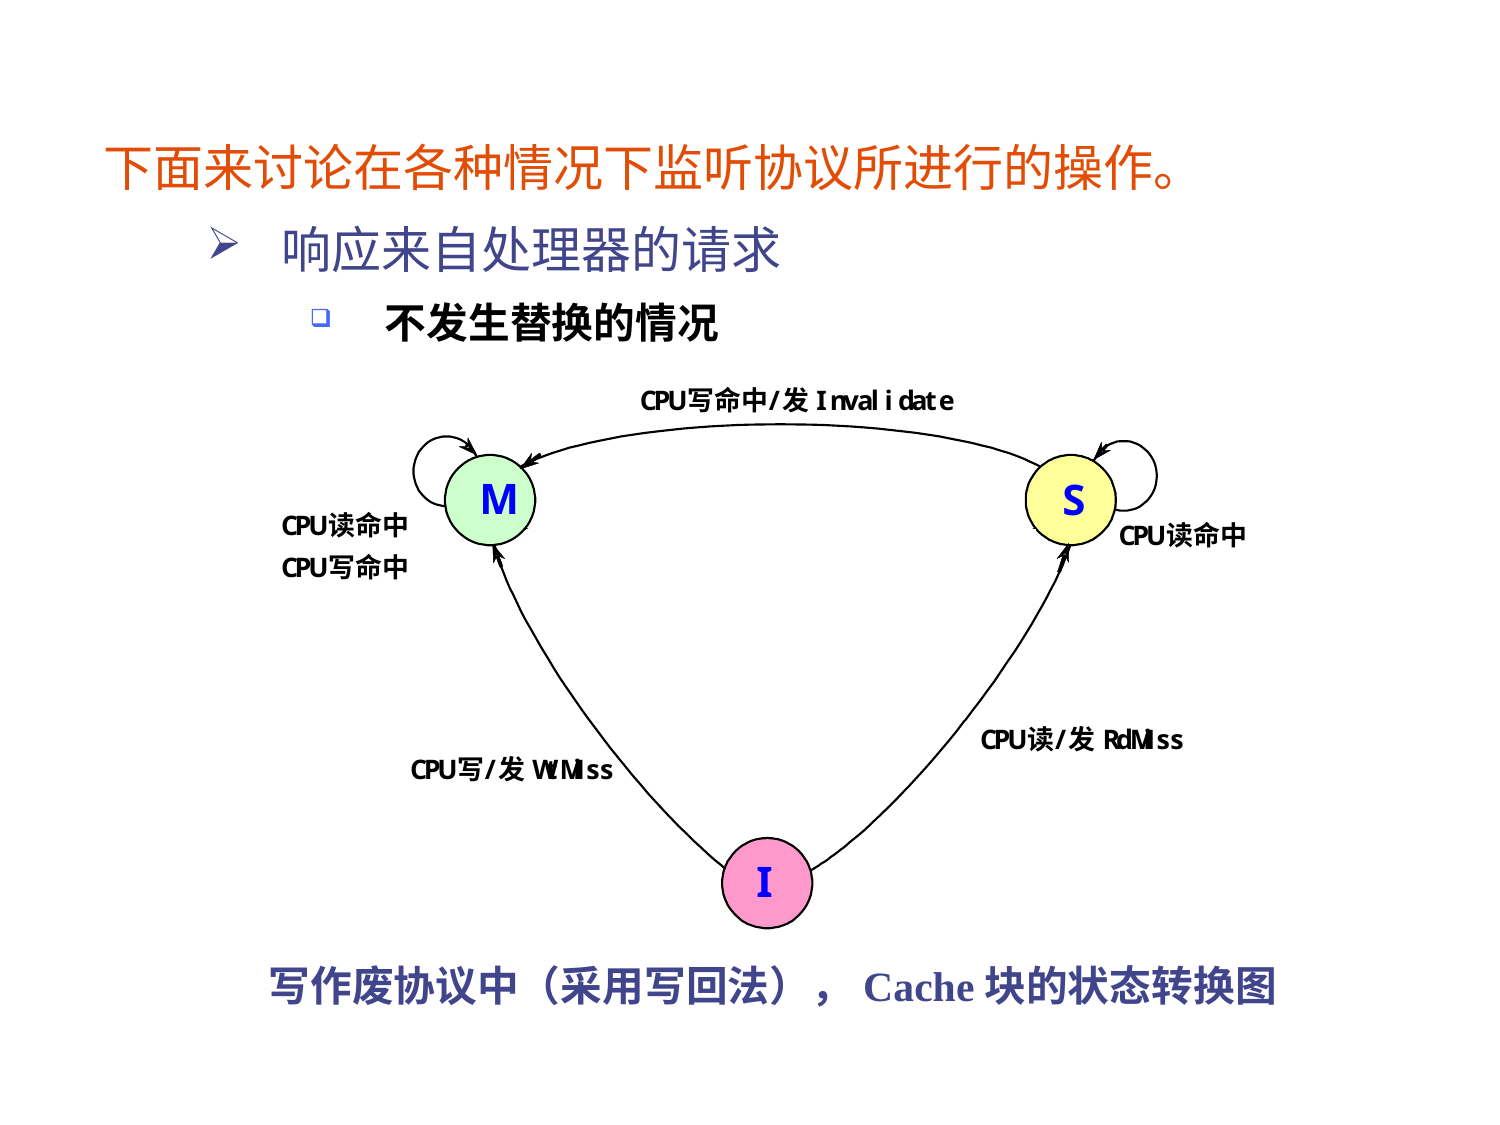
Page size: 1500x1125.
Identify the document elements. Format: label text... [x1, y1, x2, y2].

list 下面来讨论在各种情况下监听协议所进行的操作。 响应来自处理器的请求 不发生替换的情况 [88, 117, 1341, 445]
text_box 写作废协议中（采用写回法），Cache块的状态转换图 [253, 952, 1306, 1018]
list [265, 385, 1270, 946]
